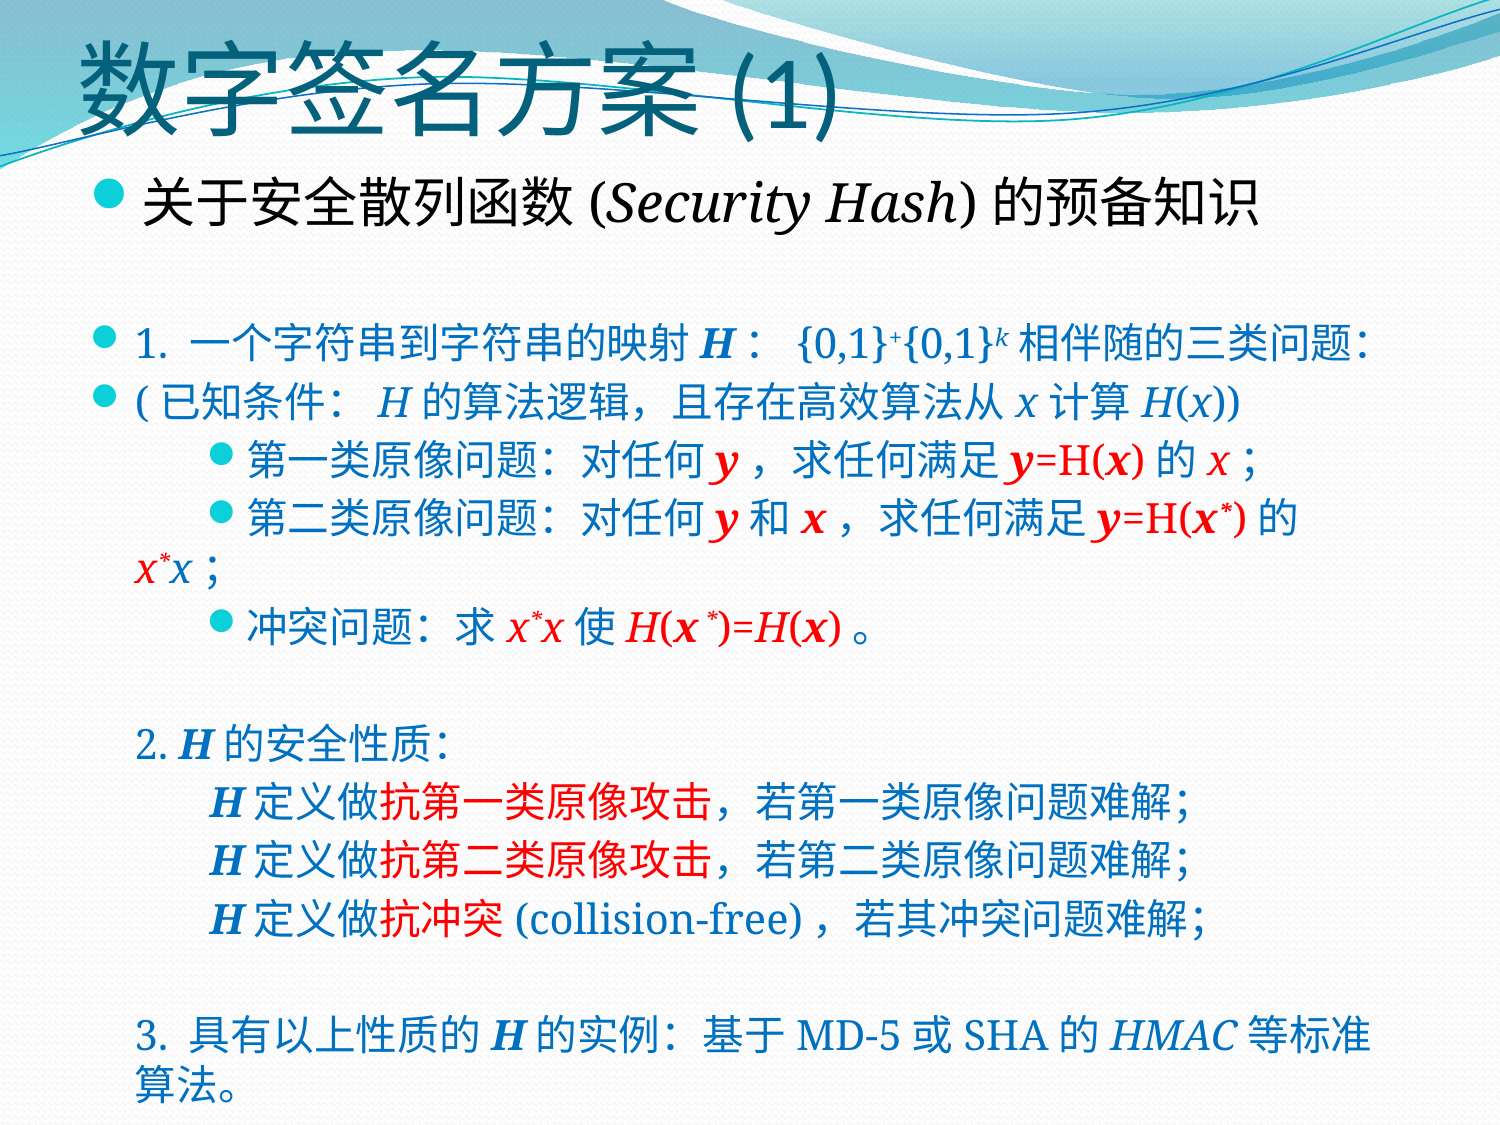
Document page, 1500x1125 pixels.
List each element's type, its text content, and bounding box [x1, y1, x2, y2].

title 数字签名方案(1) [76, 4, 1427, 149]
